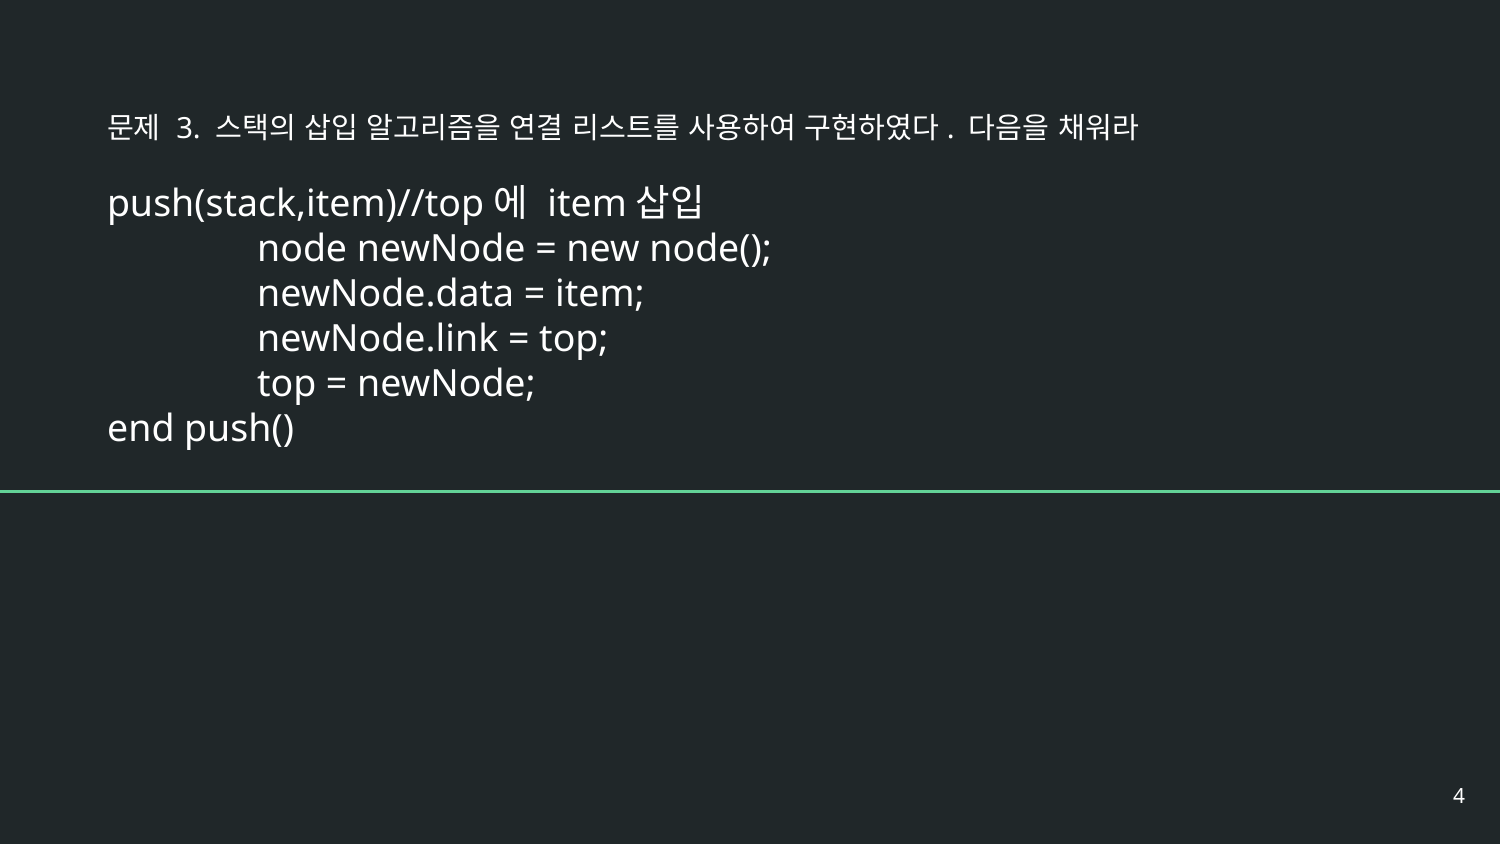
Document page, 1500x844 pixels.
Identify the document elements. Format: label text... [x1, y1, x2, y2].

slide_number ‹#› [1389, 764, 1480, 830]
text_box 문제 3. 스택의 삽입 알고리즘을 연결 리스트를 사용하여 구현하였다. 다음을 채워라 push(stack,item)//top에 item삽입 node newNode = new node(); newNode.data = item; newNode.link = top; top = newNode; end push() [92, 94, 1374, 717]
